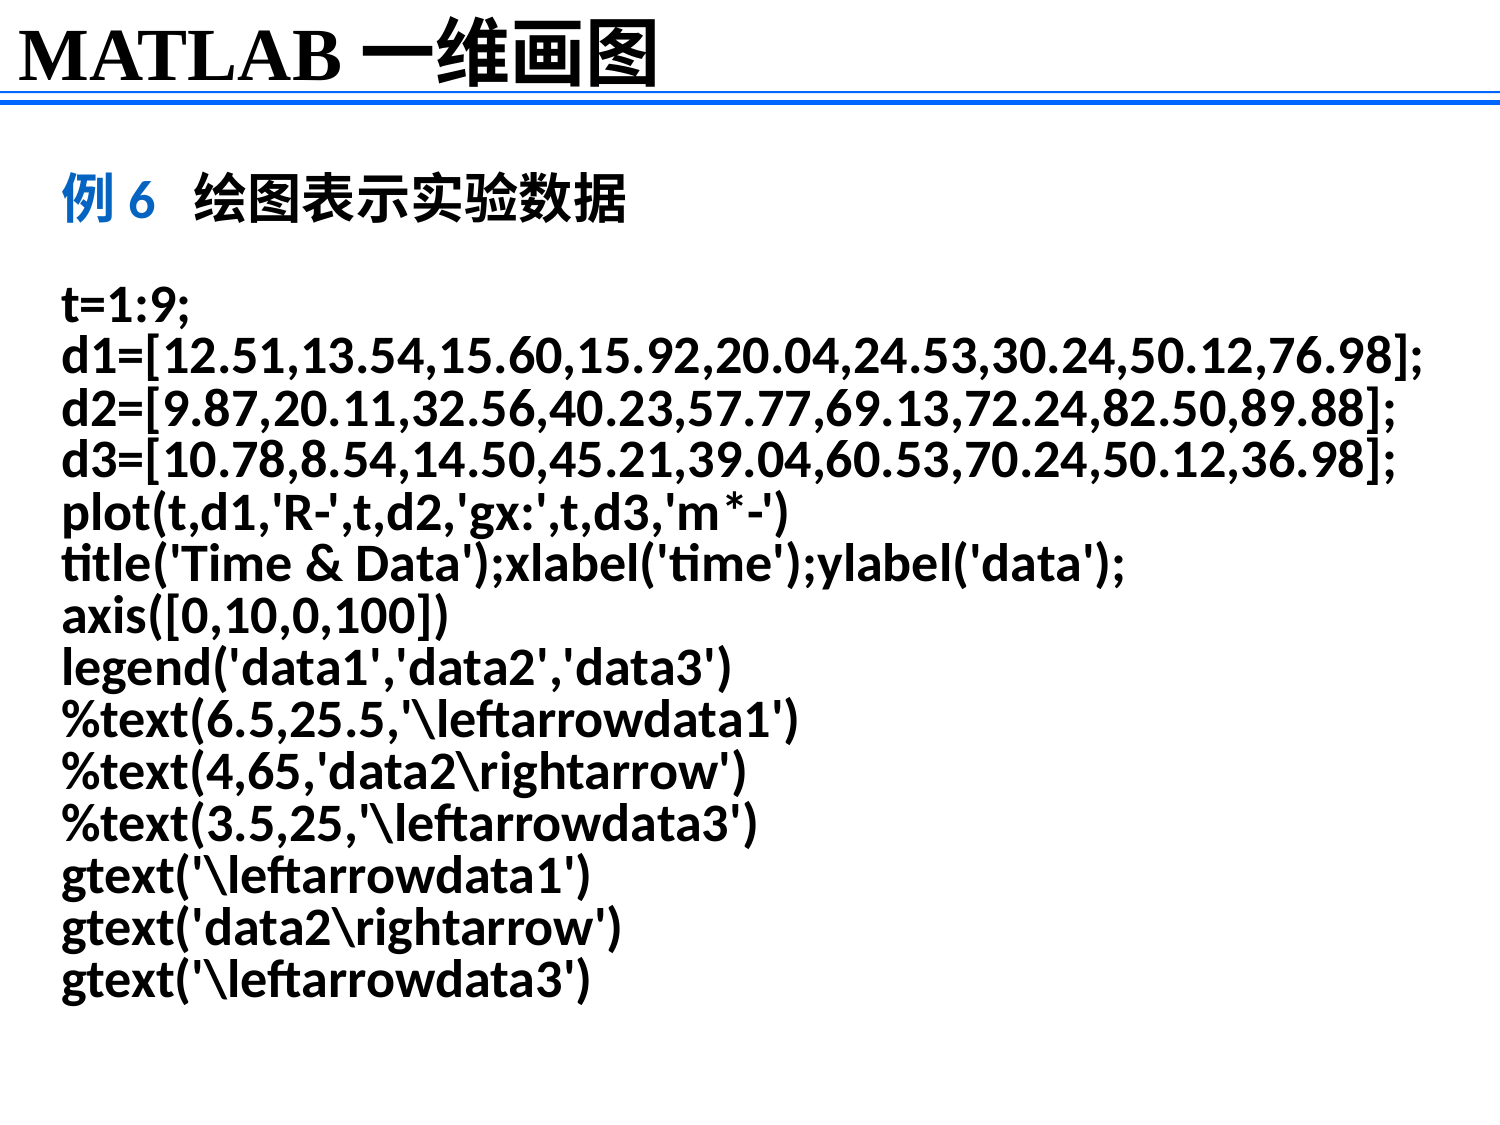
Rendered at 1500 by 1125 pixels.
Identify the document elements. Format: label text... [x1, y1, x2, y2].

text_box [0, 91, 1500, 103]
text_box MATLAB一维画图 [0, 5, 1500, 91]
text_box 例6 绘图表示实验数据 t=1:9; d1=[12.51,13.54,15.60,15.92,20.04,24.53,30.24,50.12,76.98]; d2=[9.87,20.11,32.56,40.23,57.77,69.13,72.24,82.50,89.88]; d3=[10.78,8.54,14.50,45.21,39.04,60.53,70.24,50.12,36.98]; plot(t,d1,'R-',t,d2,'gx:',t,d3,'m*-') title('Time & Data');xlabel('time');ylabel('data'); axis([0,10,0,100]) legend('data1','data2','data3') %text(6.5,25.5,'\leftarrowdata1') %text(4,65,'data2\rightarrow') %text(3.5,25,'\leftarrowdata3') gtext('\leftarrowdata1') gtext('data2\rightarrow') gtext('\leftarrowdata3') [46, 169, 1465, 1016]
